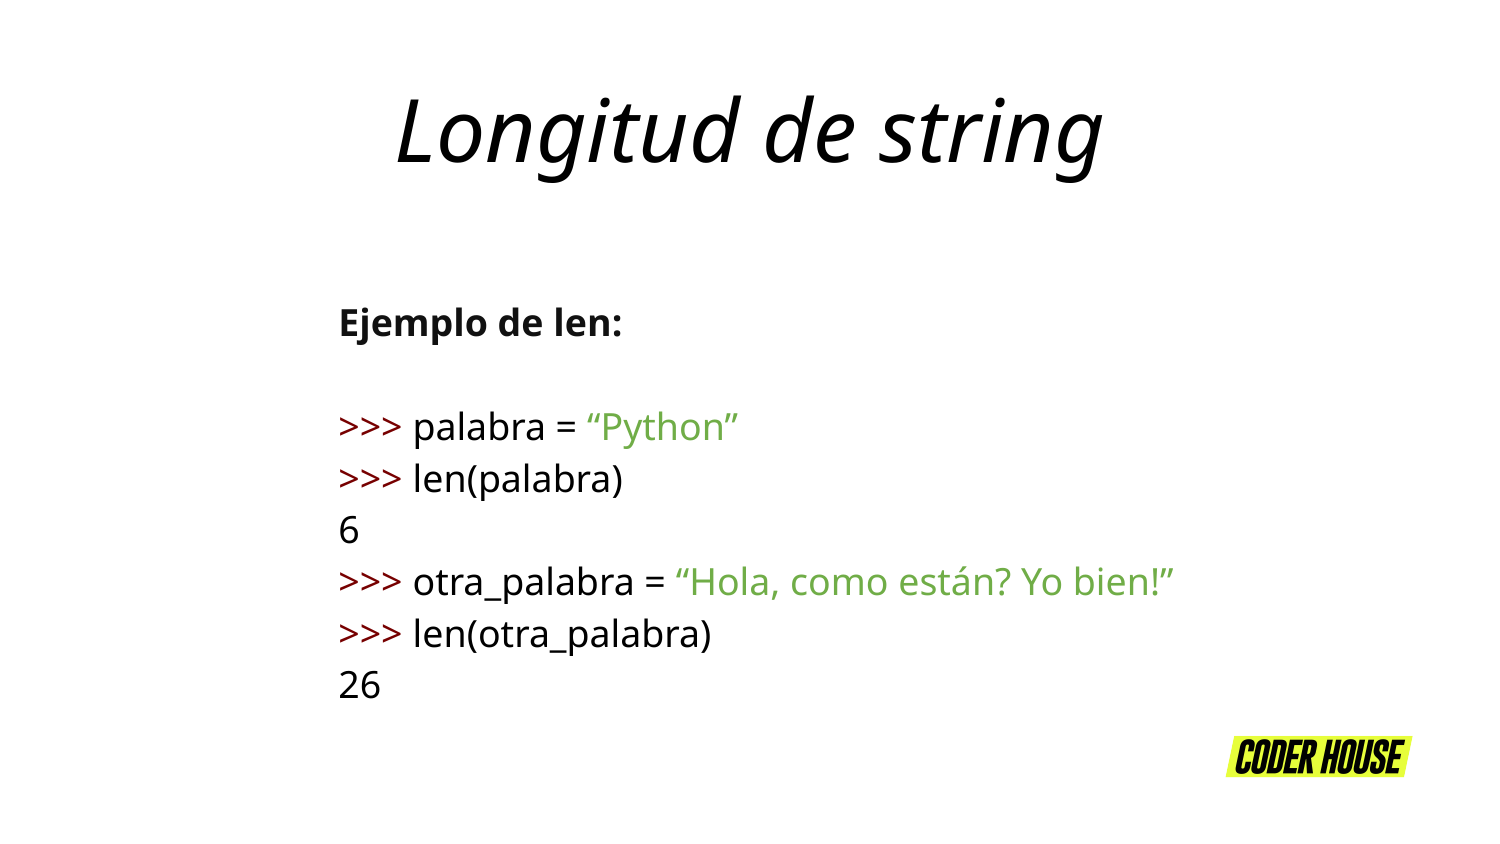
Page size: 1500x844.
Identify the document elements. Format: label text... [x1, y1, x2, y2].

picture [1221, 728, 1417, 784]
text_box Longitud de string [115, 75, 1385, 181]
text_box Ejemplo de len: >>> palabra = “Python” >>> len(palabra) 6 >>> otra_palabra = “Hola, como están? Yo bien!” >>> len(otra_palabra) 26 [323, 277, 1192, 640]
